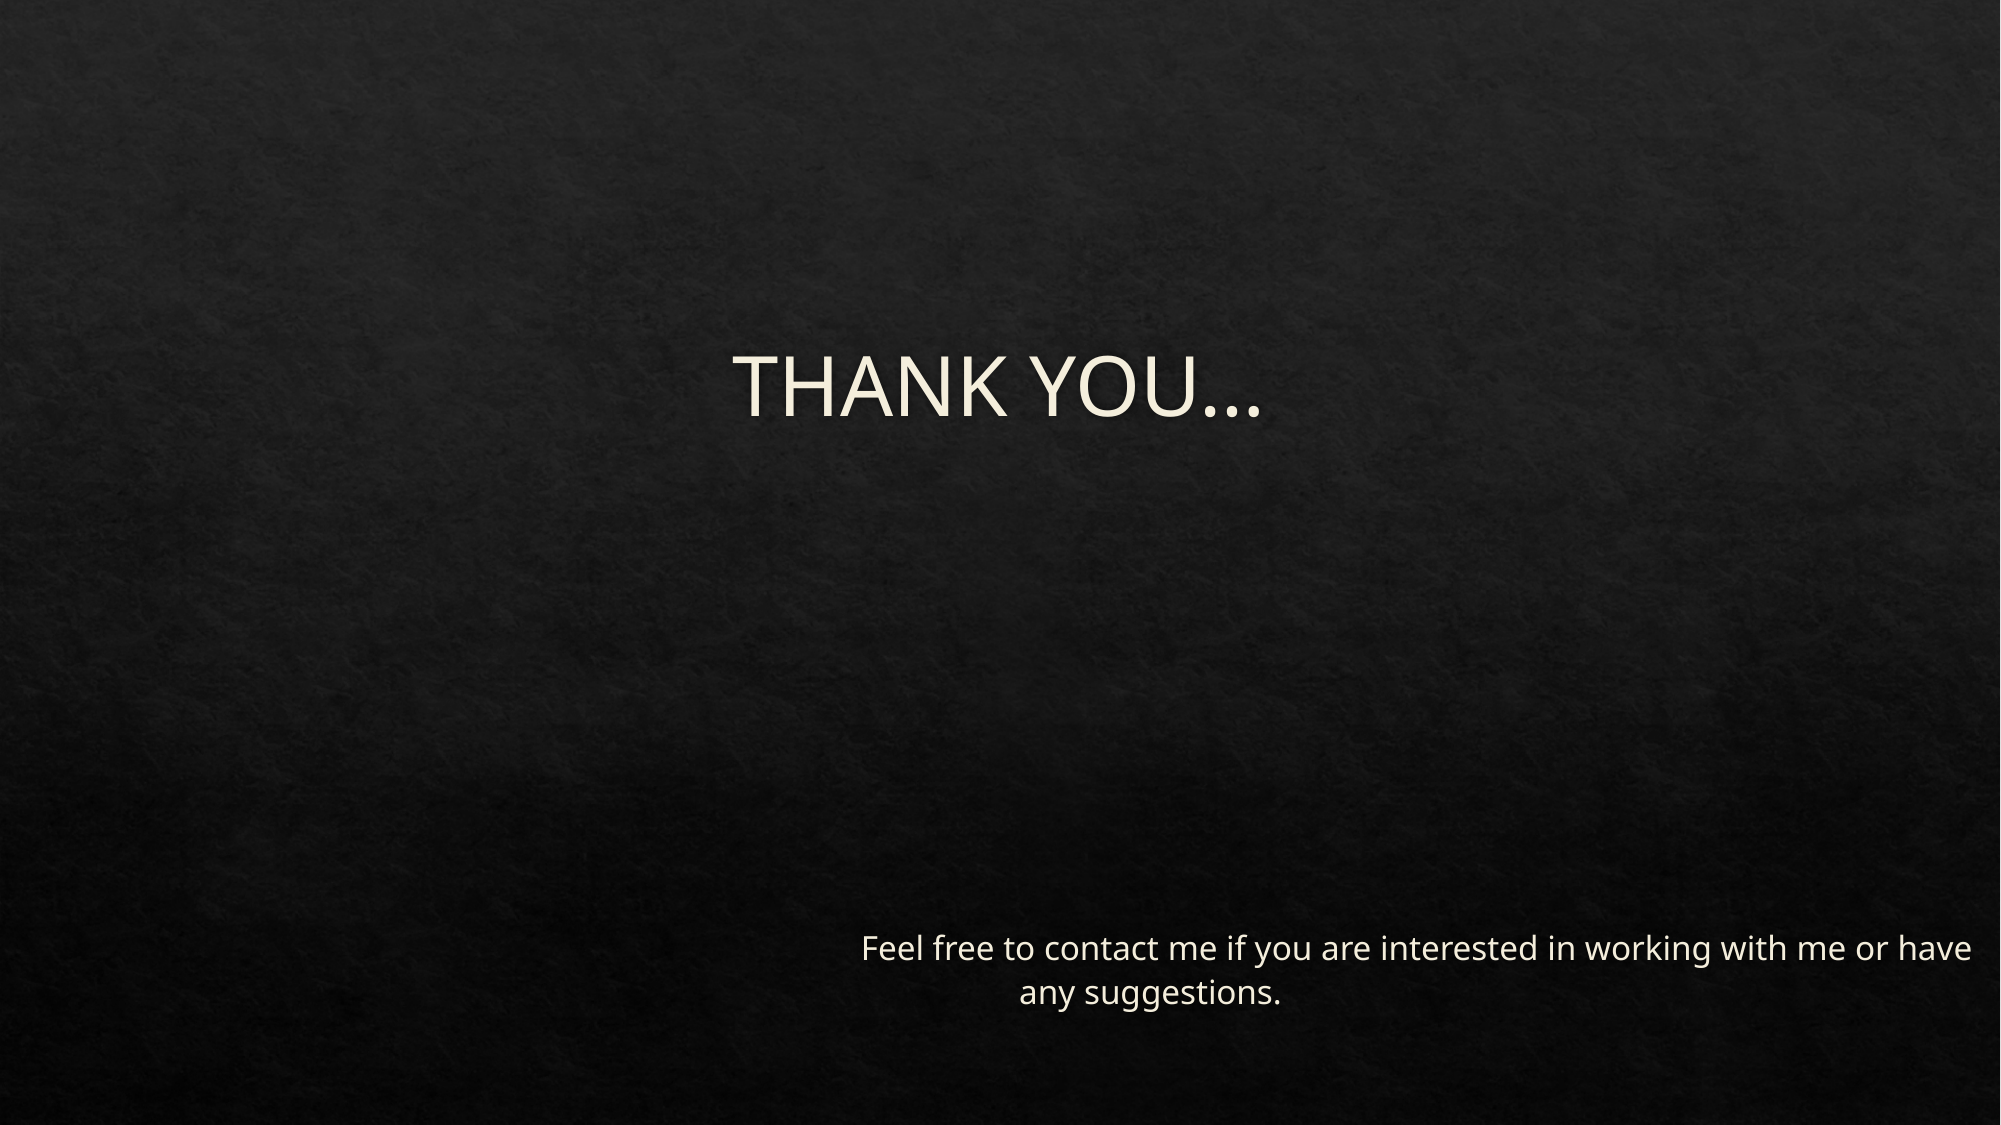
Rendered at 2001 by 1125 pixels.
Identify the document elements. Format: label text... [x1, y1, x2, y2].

list Feel free to contact me if you are interested in working with me or have any suggestions. [301, 844, 2000, 1091]
title THANK YOU… [149, 99, 1849, 680]
